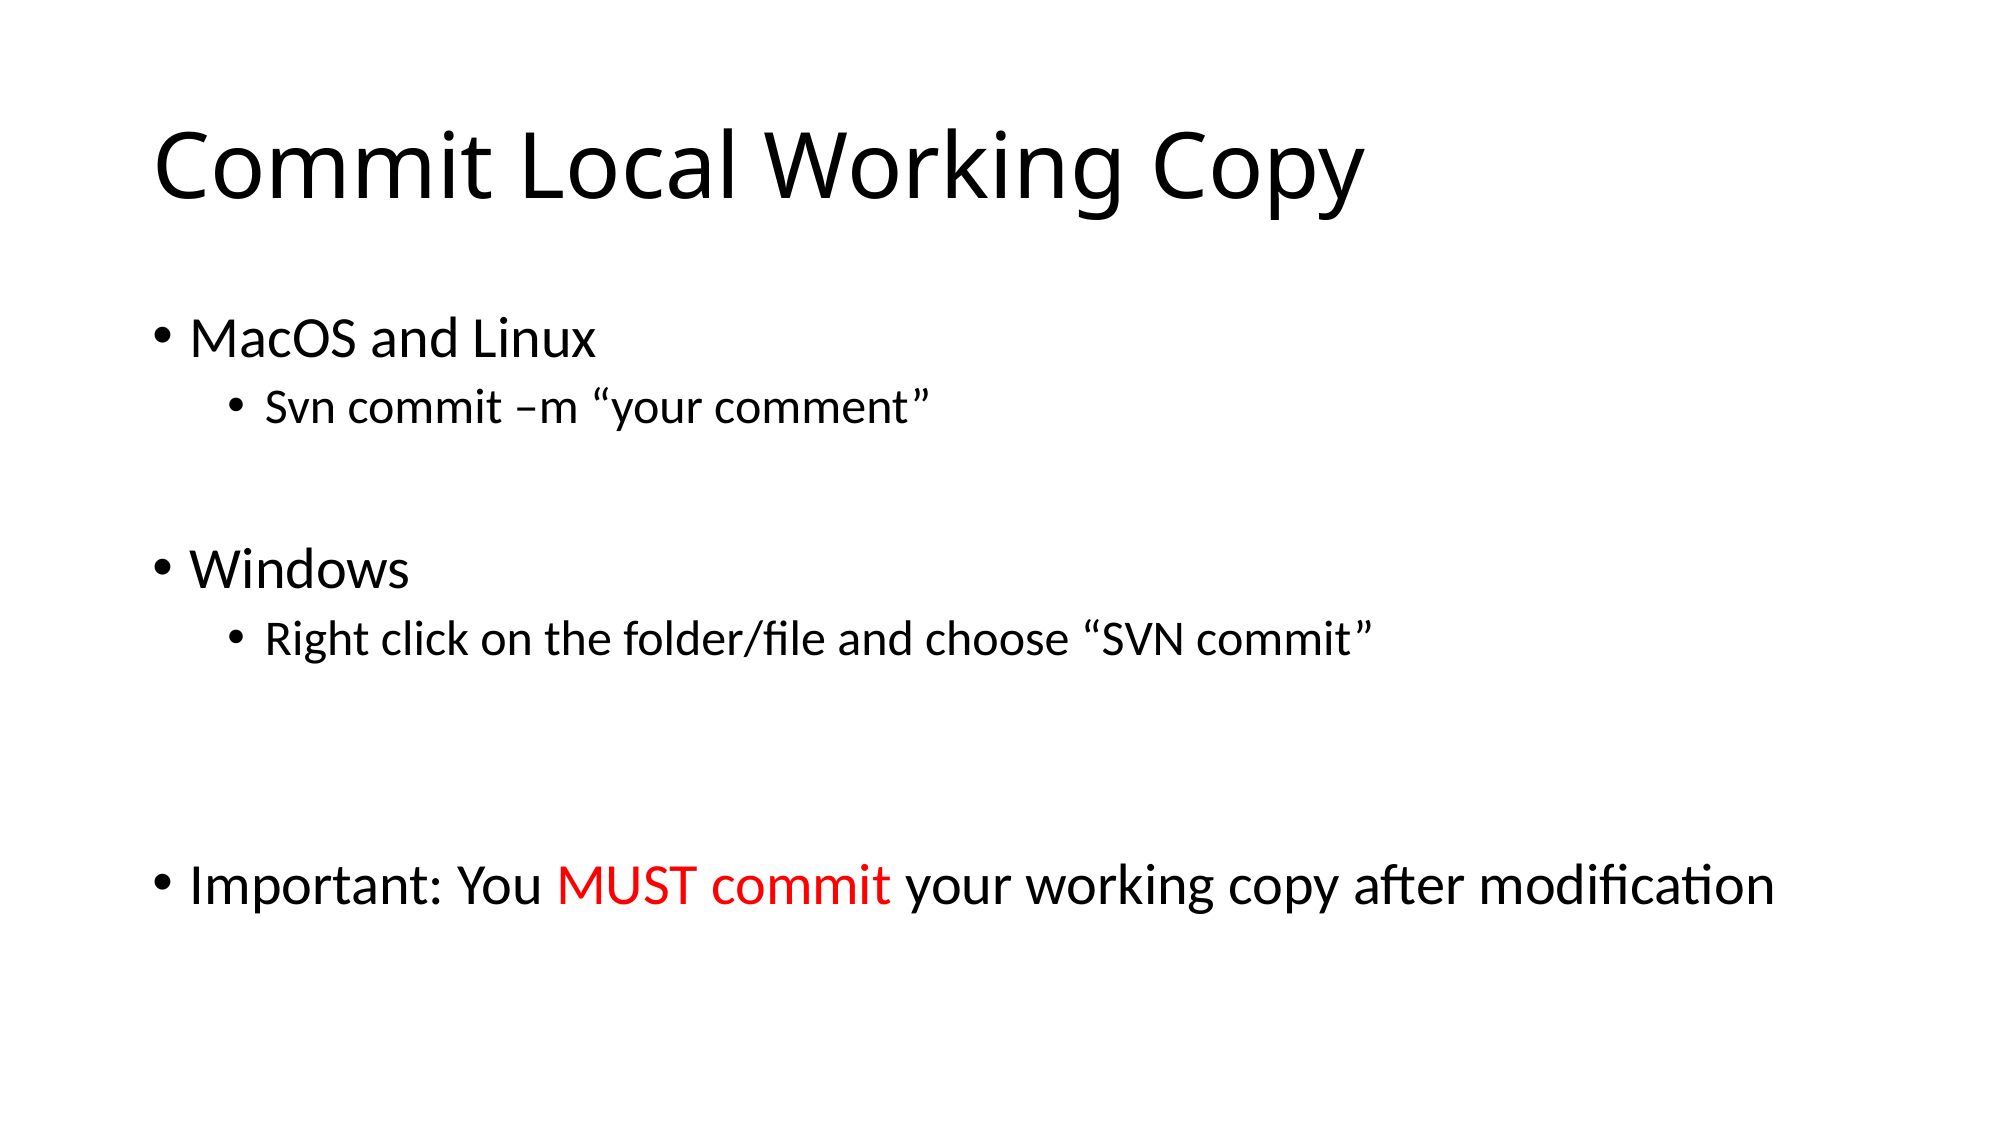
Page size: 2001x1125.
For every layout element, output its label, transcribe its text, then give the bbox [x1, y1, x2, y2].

list MacOS and Linux Svn commit –m “your comment” Windows Right click on the folder/file and choose “SVN commit” Important: You MUST commit your working copy after modification [137, 299, 1863, 1014]
title Commit Local Working Copy [137, 59, 1863, 278]
